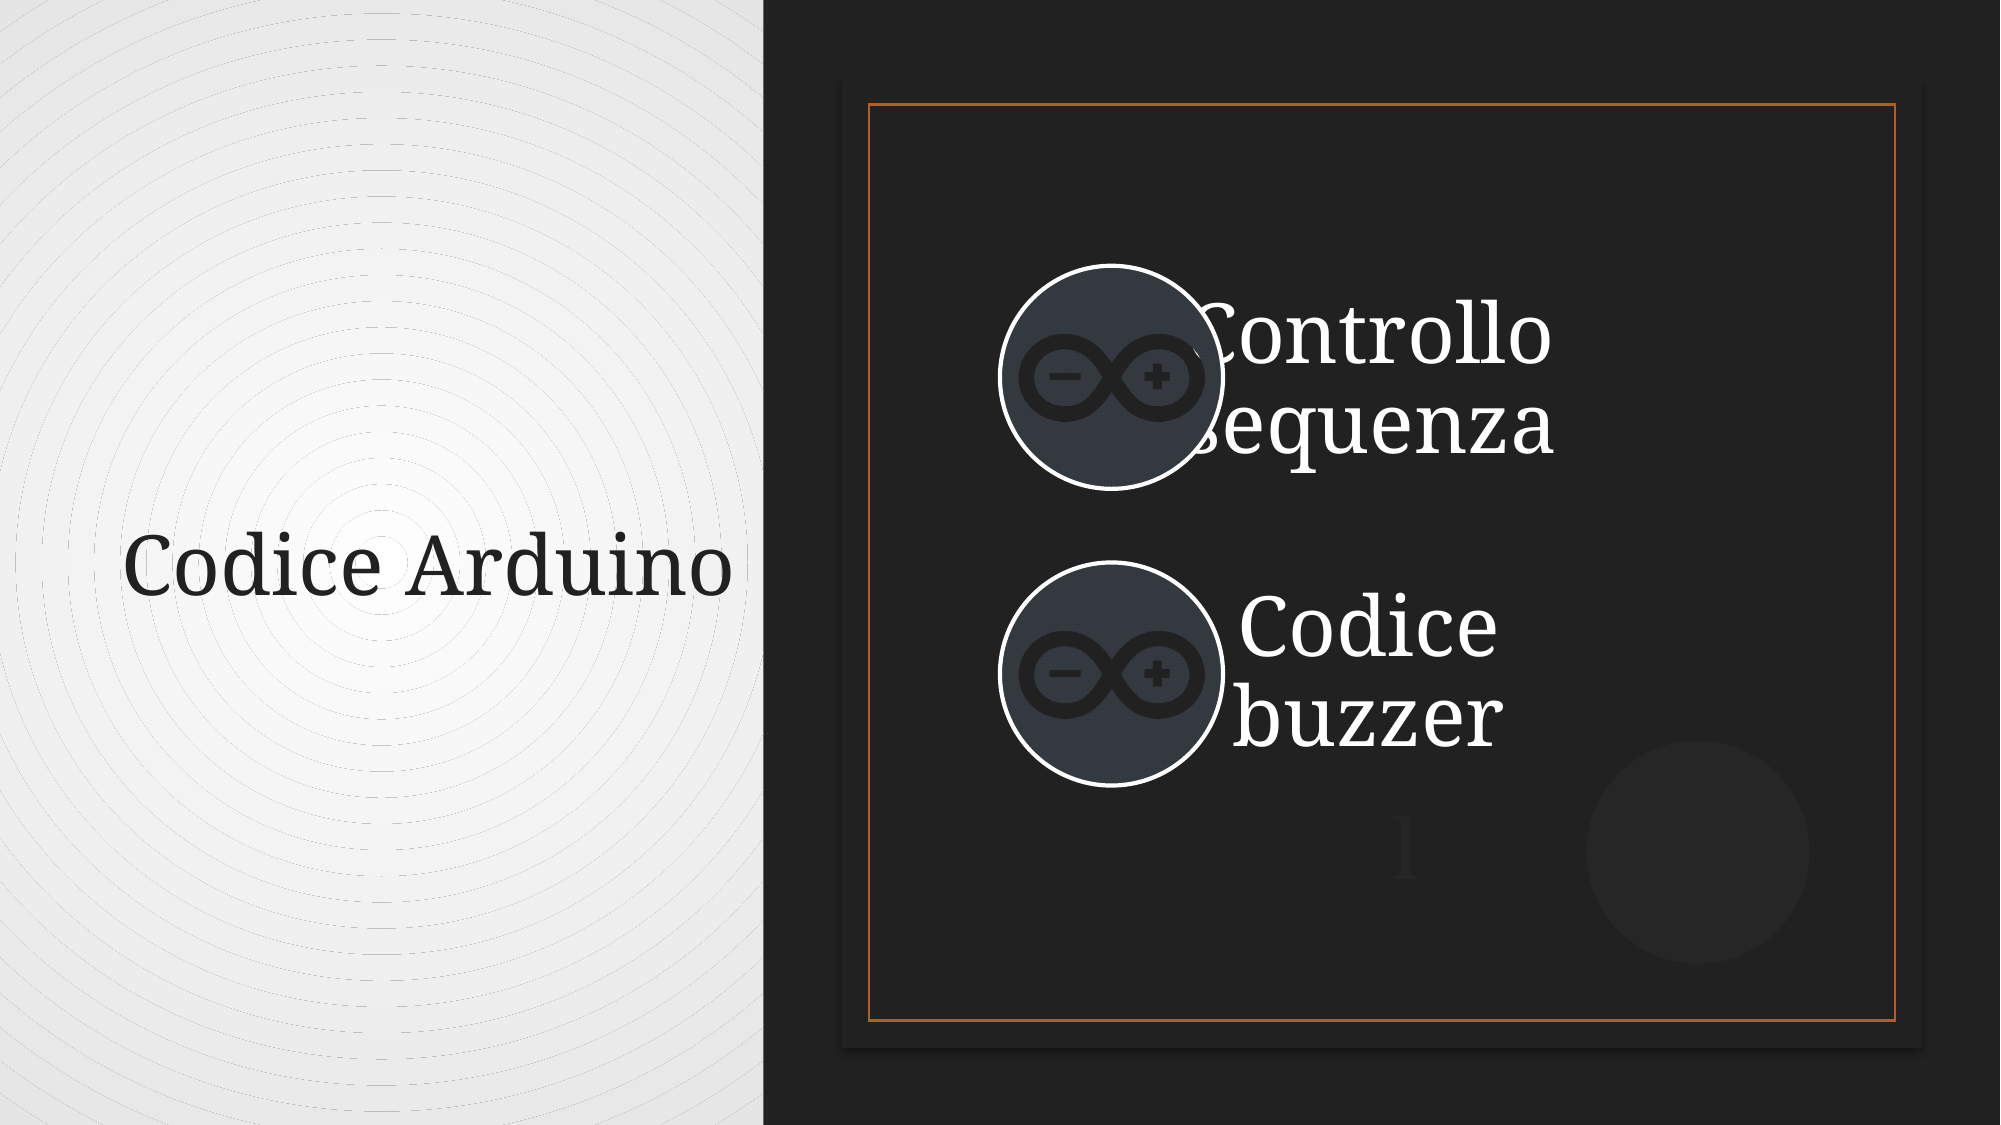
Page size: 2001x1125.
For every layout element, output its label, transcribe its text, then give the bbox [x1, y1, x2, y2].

text_box [868, 103, 1896, 1021]
title Codice Arduino [105, 104, 753, 1021]
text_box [911, 160, 1810, 965]
text_box [841, 76, 1923, 1049]
text_box [765, 0, 2000, 1125]
text_box [0, 0, 765, 1125]
